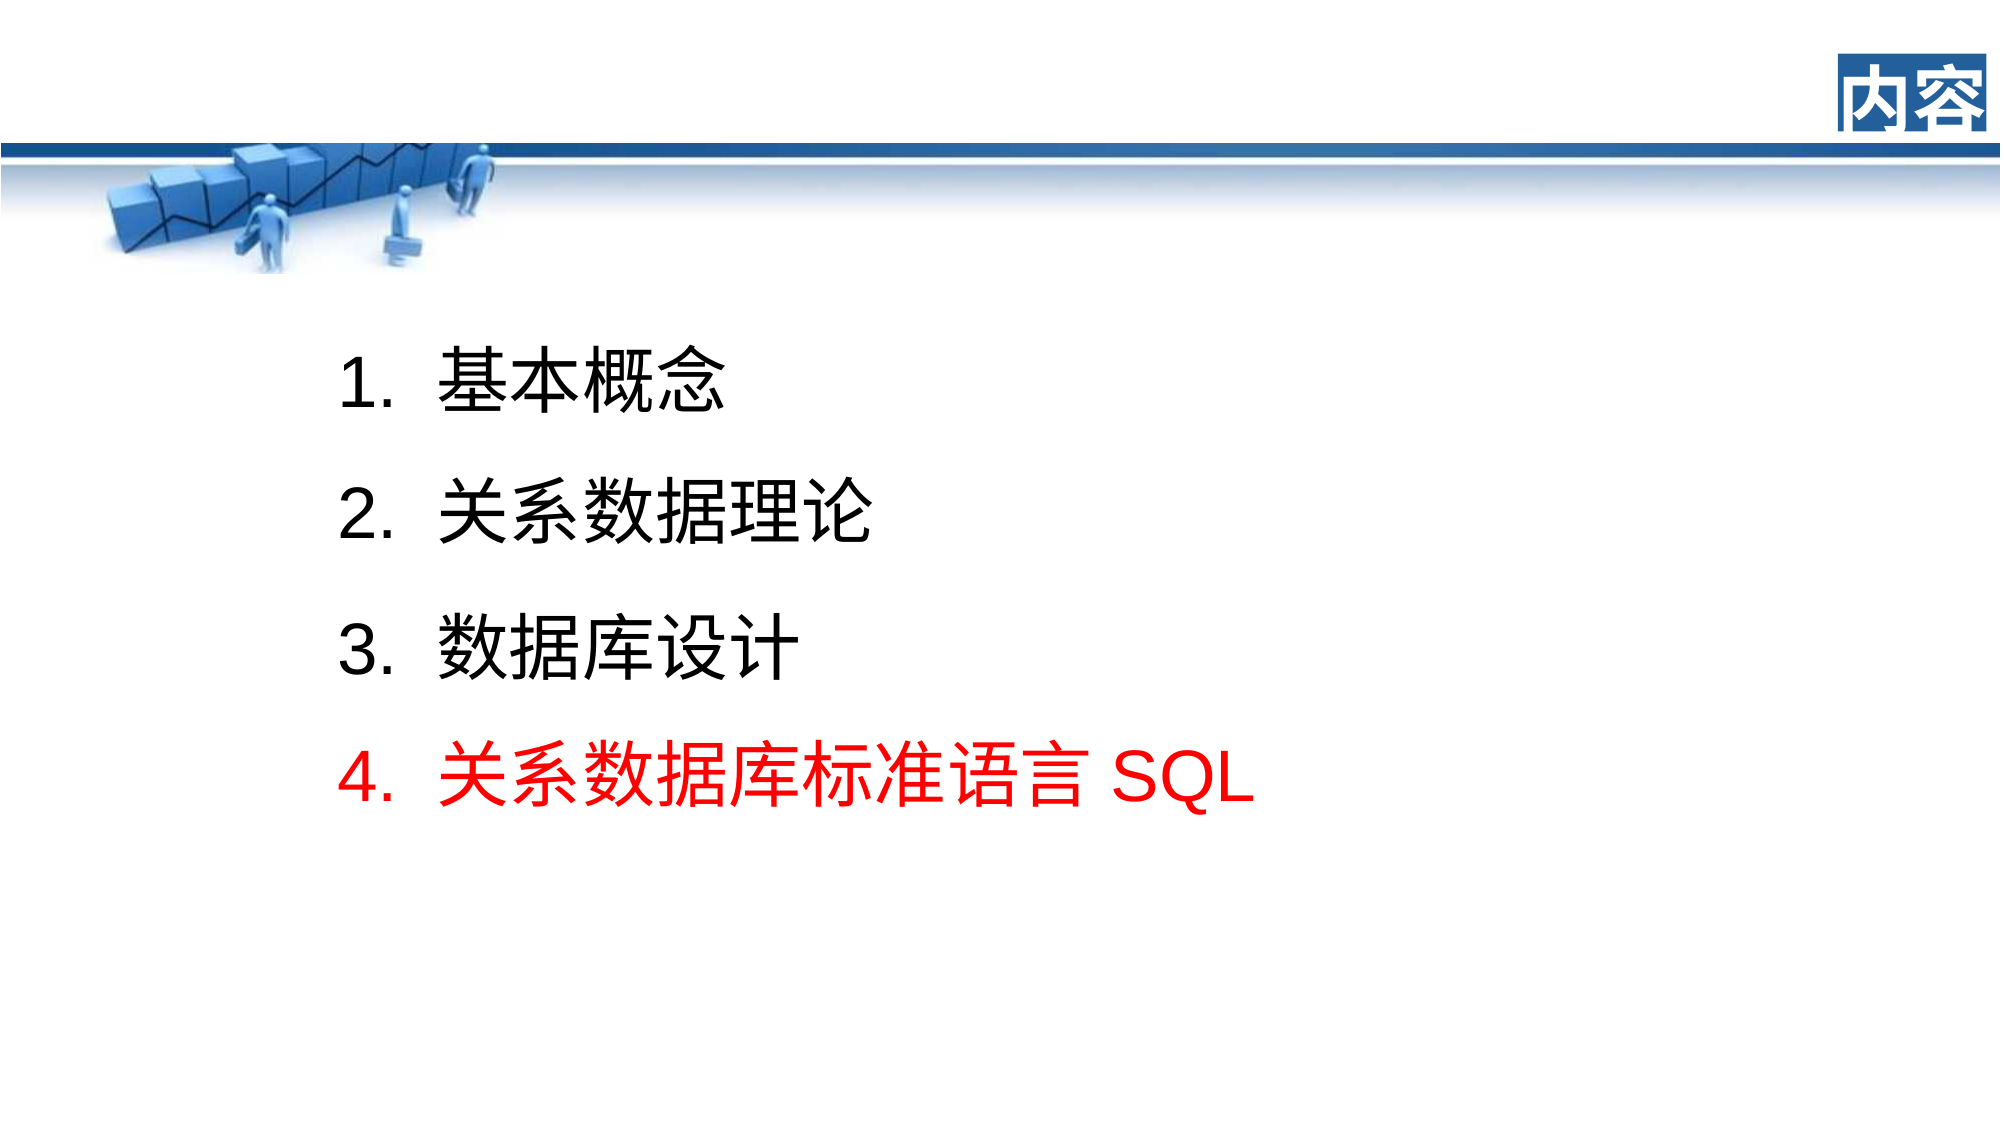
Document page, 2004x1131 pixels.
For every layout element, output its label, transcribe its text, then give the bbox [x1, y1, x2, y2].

picture [0, 143, 2001, 274]
text_box 1. 基本概念 2. 关系数据理论 3. 数据库设计 4. 关系数据库标准语言SQL [337, 334, 1282, 873]
text_box 内容 [1837, 53, 1987, 132]
